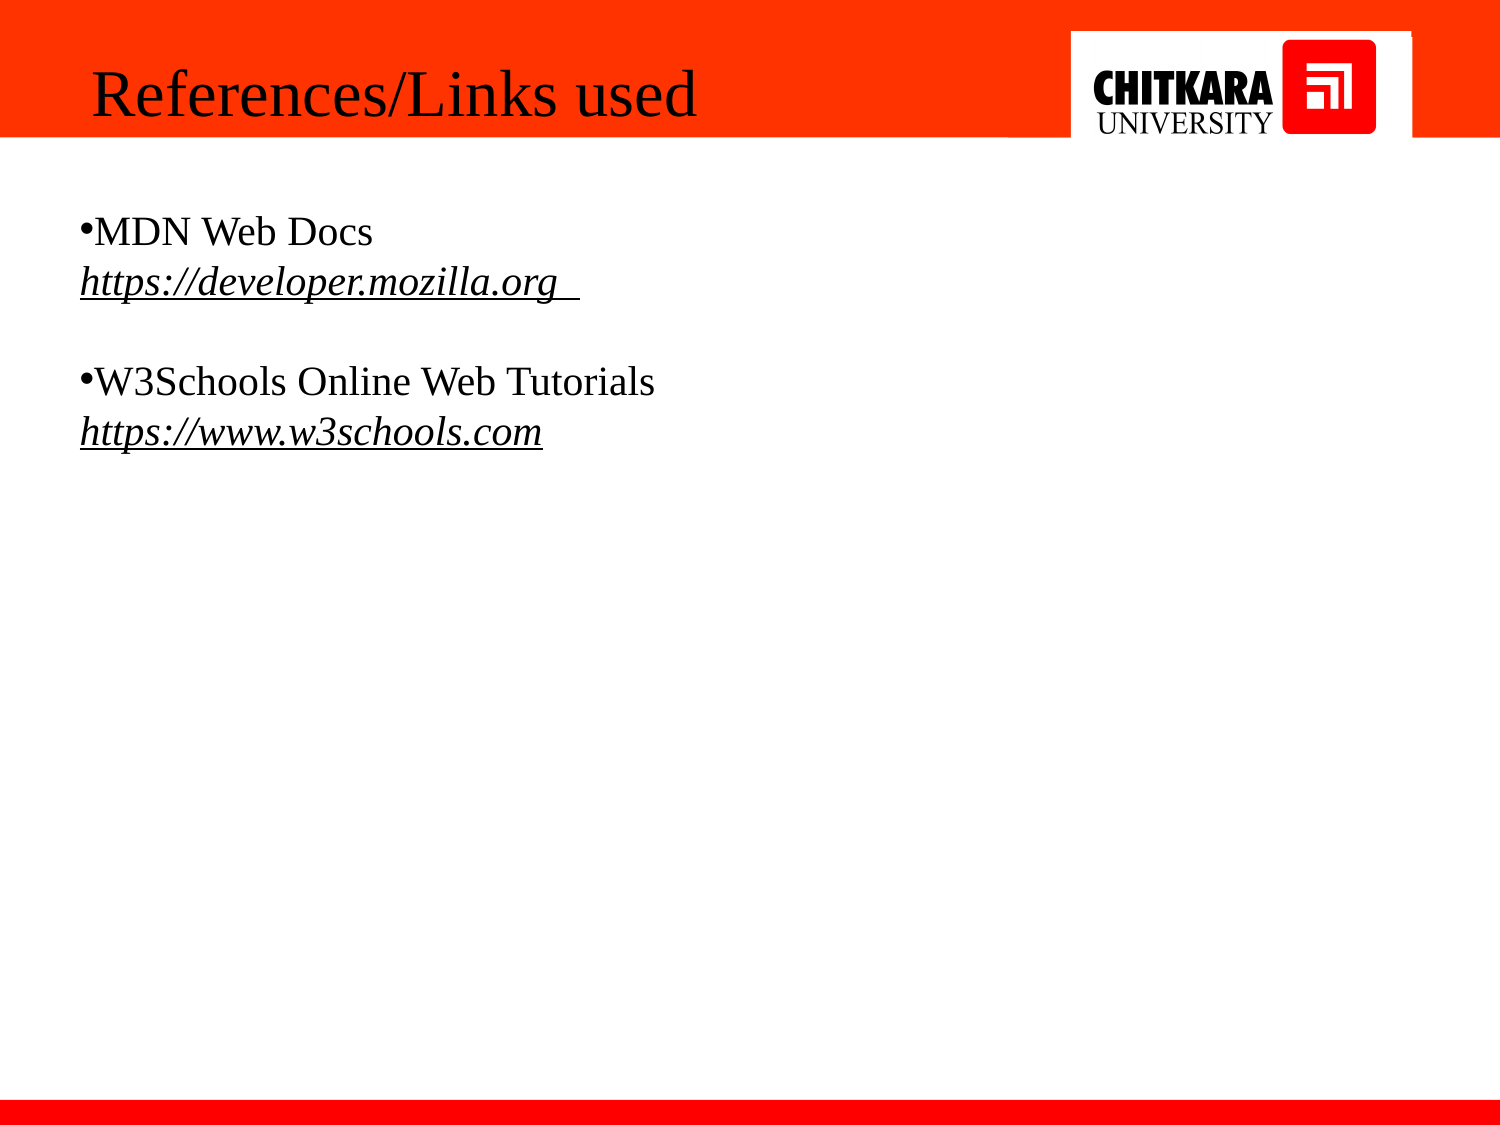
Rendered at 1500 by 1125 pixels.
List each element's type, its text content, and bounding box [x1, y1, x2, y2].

text_box References/Links used [76, 42, 963, 138]
picture [1074, 37, 1391, 138]
text_box MDN Web Docs https://developer.mozilla.org W3Schools Online Web Tutorials https://www.w3schools.com [64, 196, 1400, 512]
